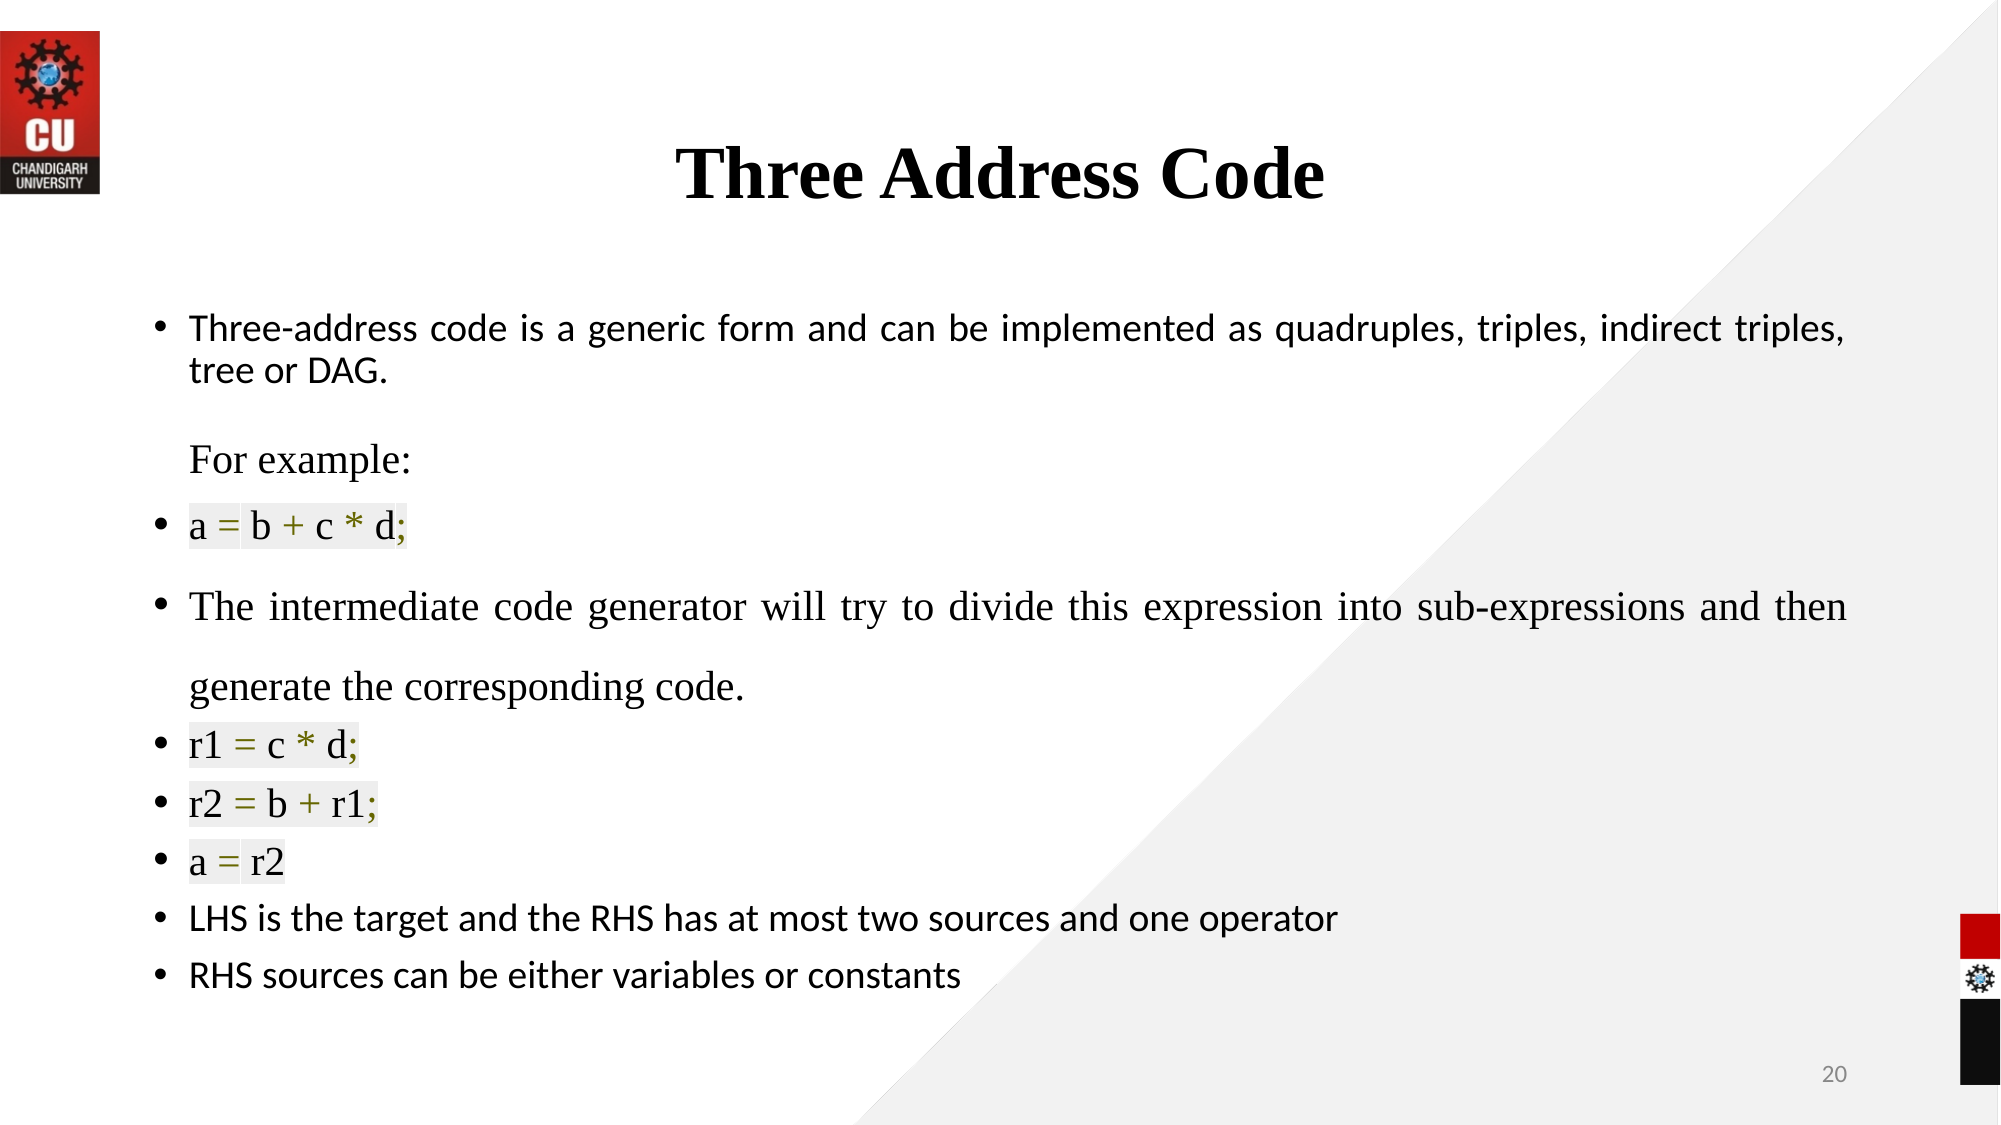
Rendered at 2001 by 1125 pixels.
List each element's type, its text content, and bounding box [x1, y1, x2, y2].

title Three Address Code [137, 59, 1863, 278]
slide_number 20 [1412, 1042, 1863, 1103]
picture [0, 0, 2001, 1125]
list Three-address code is a generic form and can be implemented as quadruples, triples, indirect triples, tree or DAG. For example: a = b + c * d; The intermediate code generator will try to divide this expression into sub-expressions and then generate the corresponding code. r1 = c * d; r2 = b + r1; a = r2 LHS is the target and the RHS has at most two sources and one operator RHS sources can be either variables or constants [137, 299, 1863, 1014]
